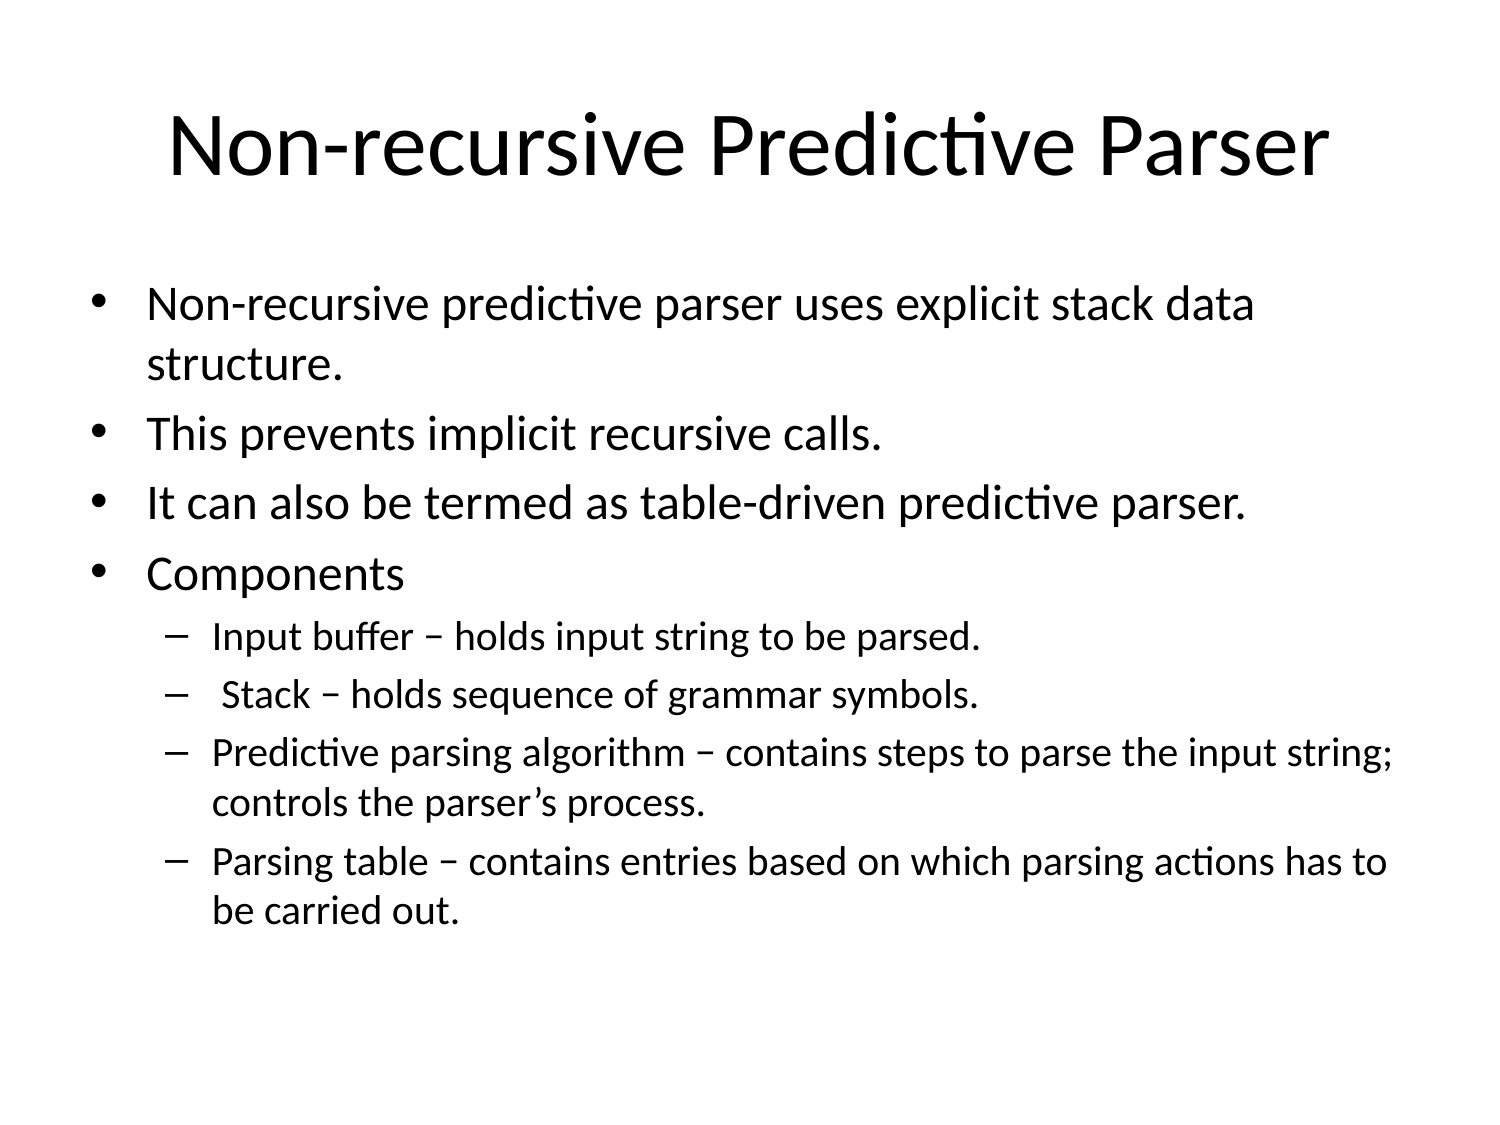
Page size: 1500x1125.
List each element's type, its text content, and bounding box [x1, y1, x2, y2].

list Non-recursive predictive parser uses explicit stack data structure. This prevents implicit recursive calls. It can also be termed as table-driven predictive parser. Components Input buffer − holds input string to be parsed. Stack − holds sequence of grammar symbols. Predictive parsing algorithm − contains steps to parse the input string; controls the parser’s process. Parsing table − contains entries based on which parsing actions has to be carried out. [75, 262, 1425, 1005]
title Non-recursive Predictive Parser [75, 45, 1425, 233]
